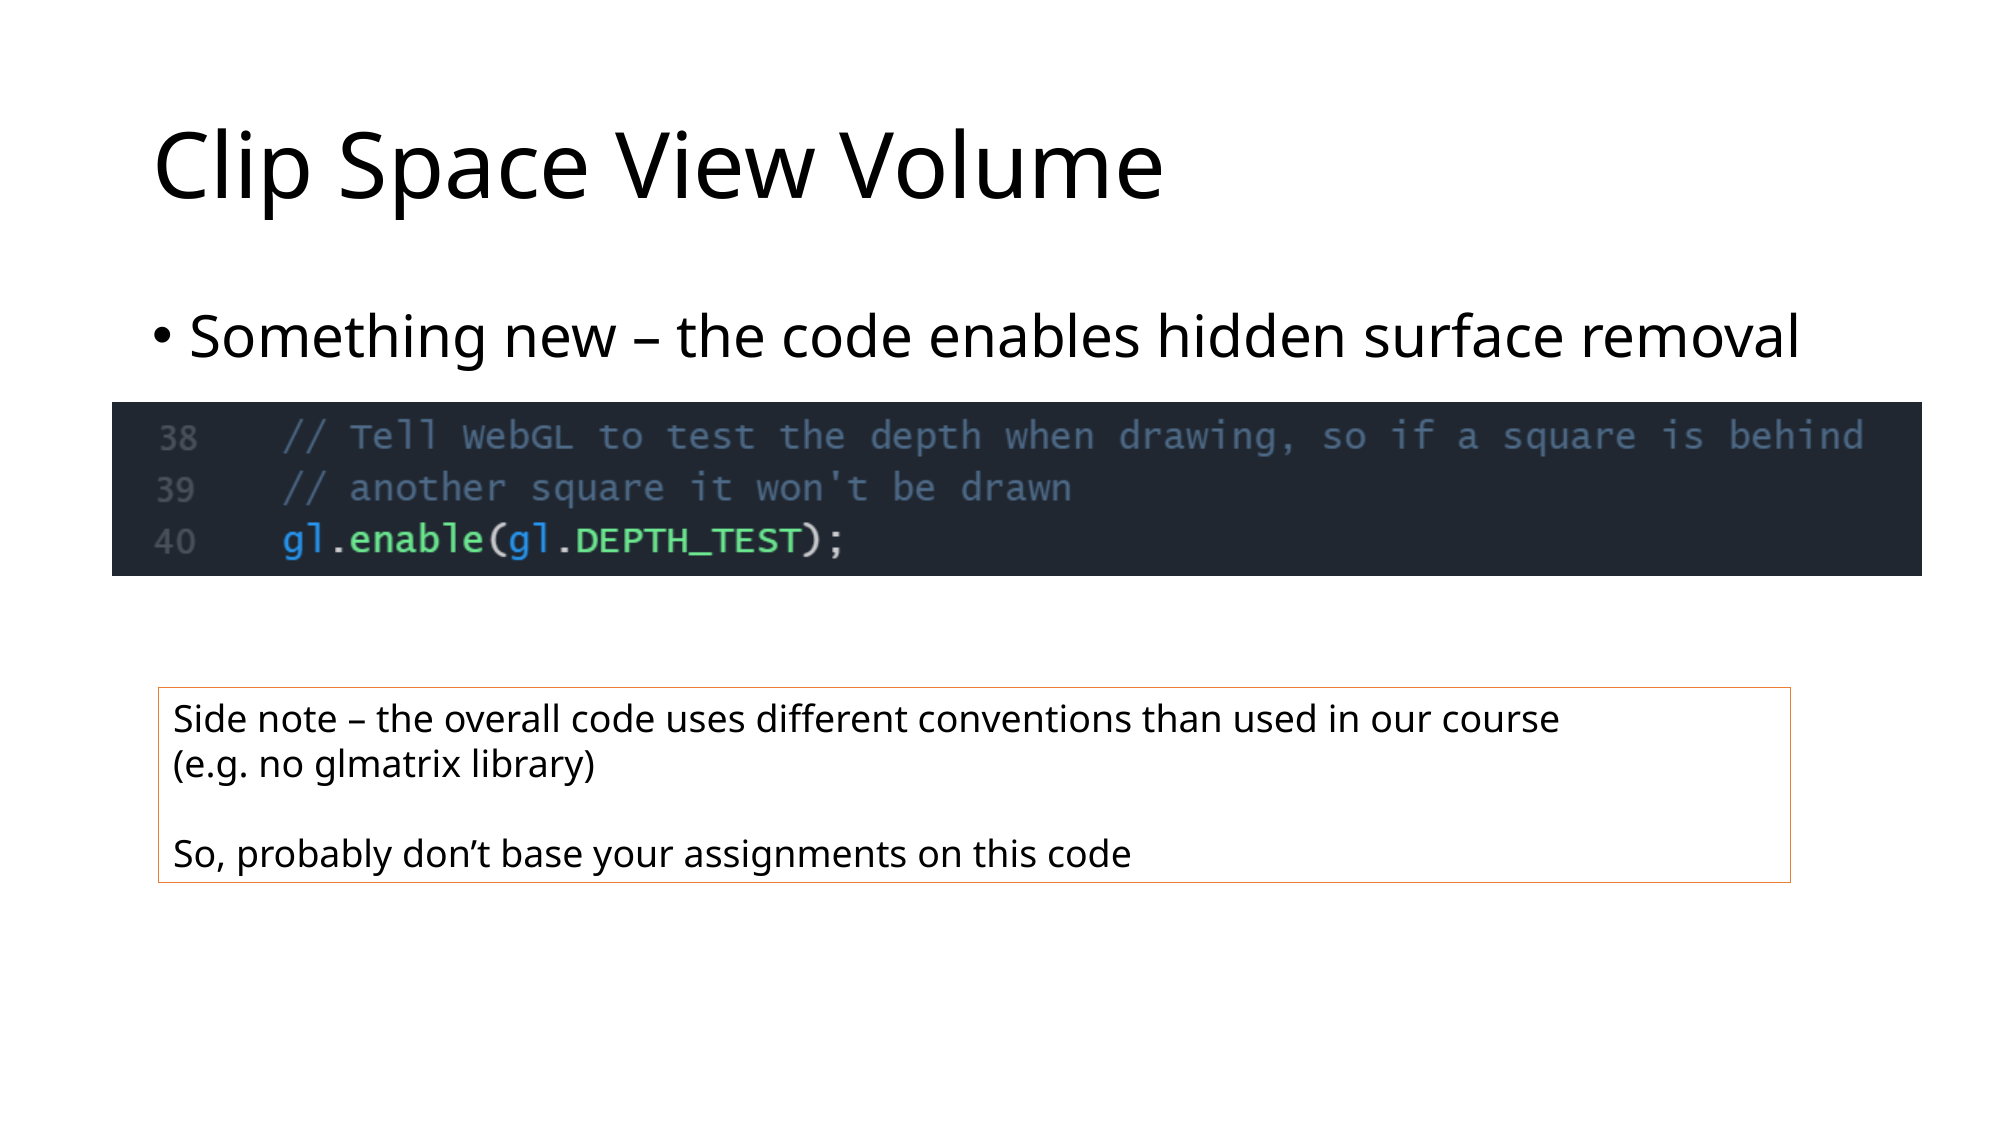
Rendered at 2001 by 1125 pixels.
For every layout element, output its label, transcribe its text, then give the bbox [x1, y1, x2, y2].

list Something new – the code enables hidden surface removal [137, 299, 1847, 402]
picture [112, 402, 1922, 576]
text_box Side note – the overall code uses different conventions than used in our course (e.g. no glmatrix library) So, probably don’t base your assignments on this code [158, 687, 1791, 883]
title Clip Space View Volume [137, 59, 1863, 278]
